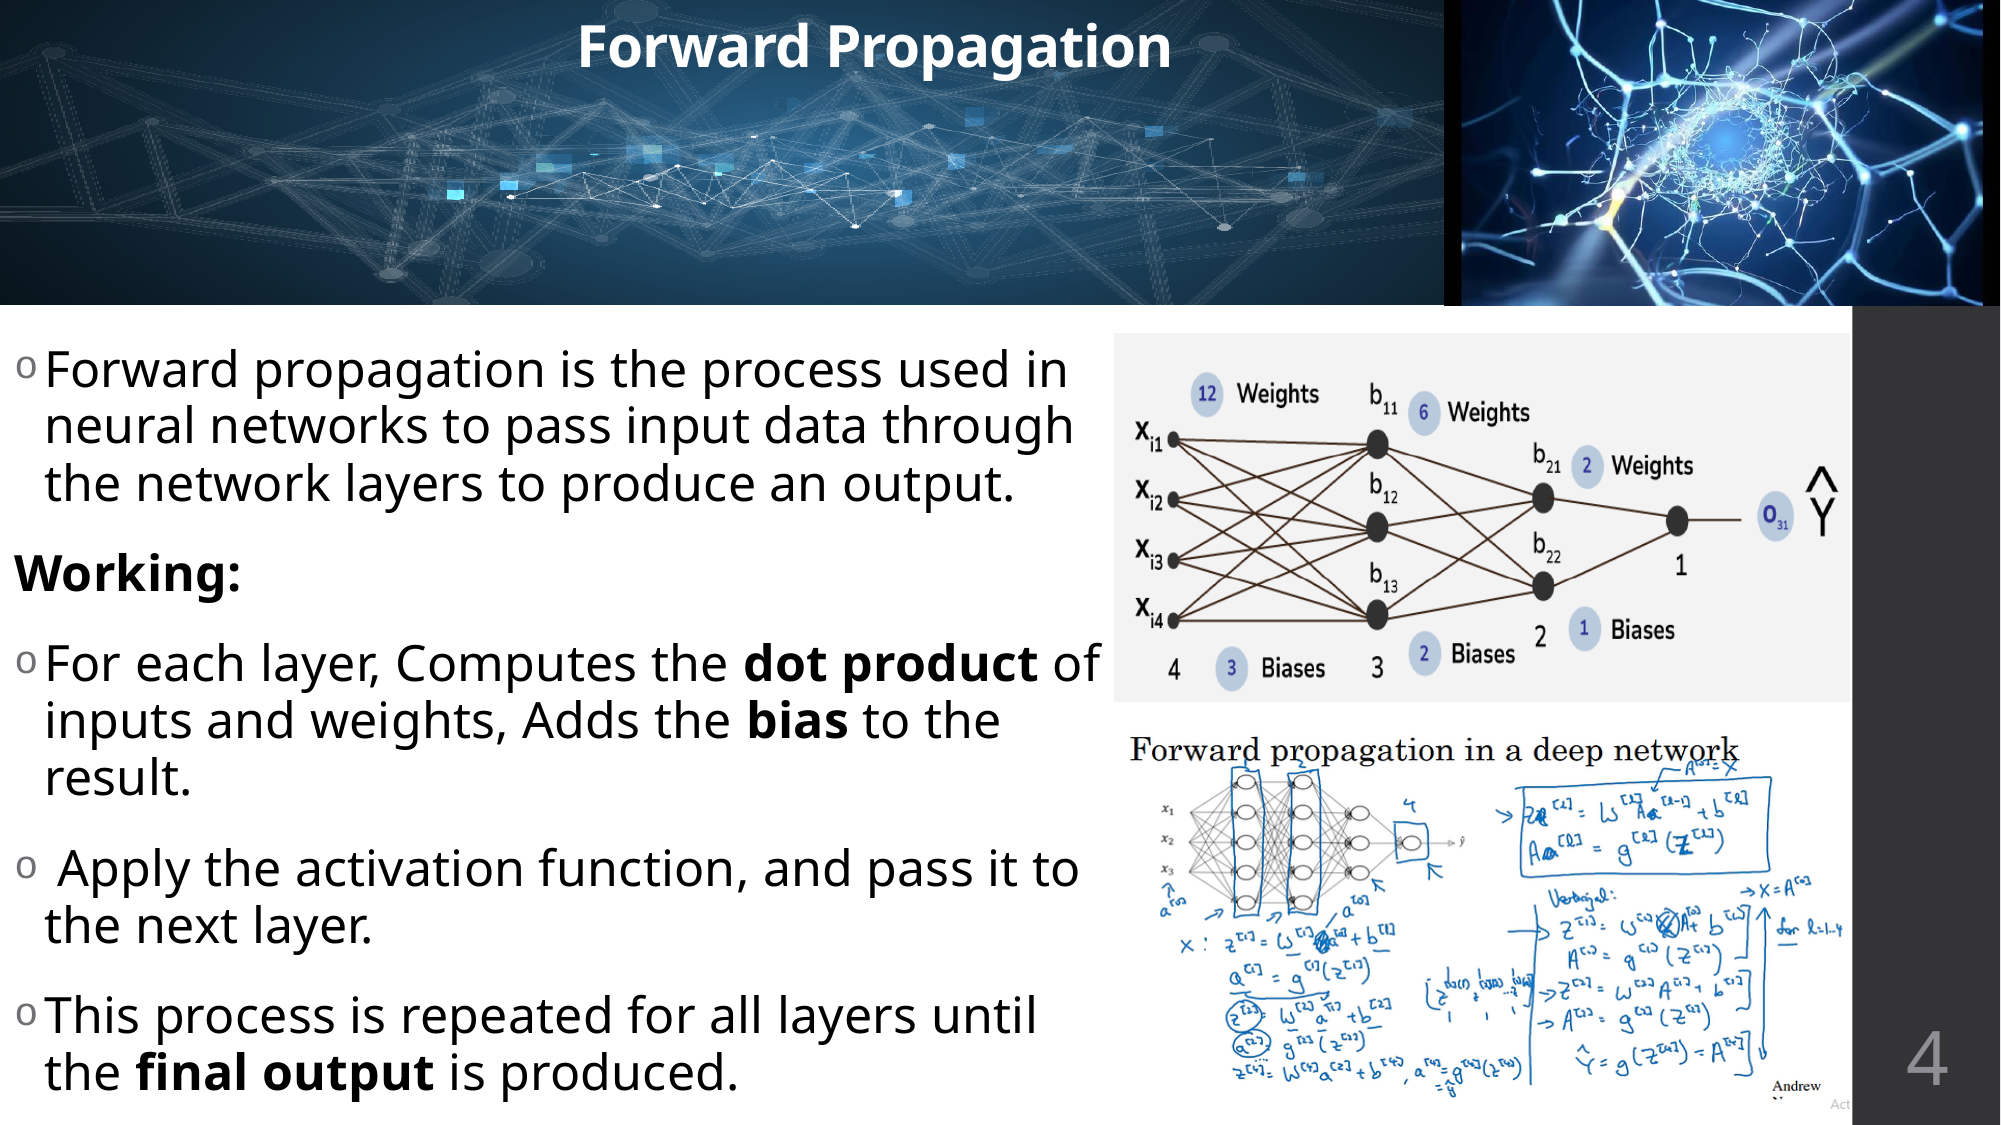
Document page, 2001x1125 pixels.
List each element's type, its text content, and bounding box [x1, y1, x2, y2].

slide_number 4 [1857, 1012, 2000, 1110]
picture [1124, 718, 1850, 1111]
picture [0, 0, 2000, 306]
text_box [77, 317, 991, 1033]
list Forward propagation is the process used in neural networks to pass input data through the network layers to produce an output. Working: For each layer, Computes the dot product of inputs and weights, Adds the bias to the result. Apply the activation function, and pass it to the next layer. This process is repeated for all layers until the final output is produced. [0, 333, 1125, 1125]
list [1113, 333, 1850, 702]
